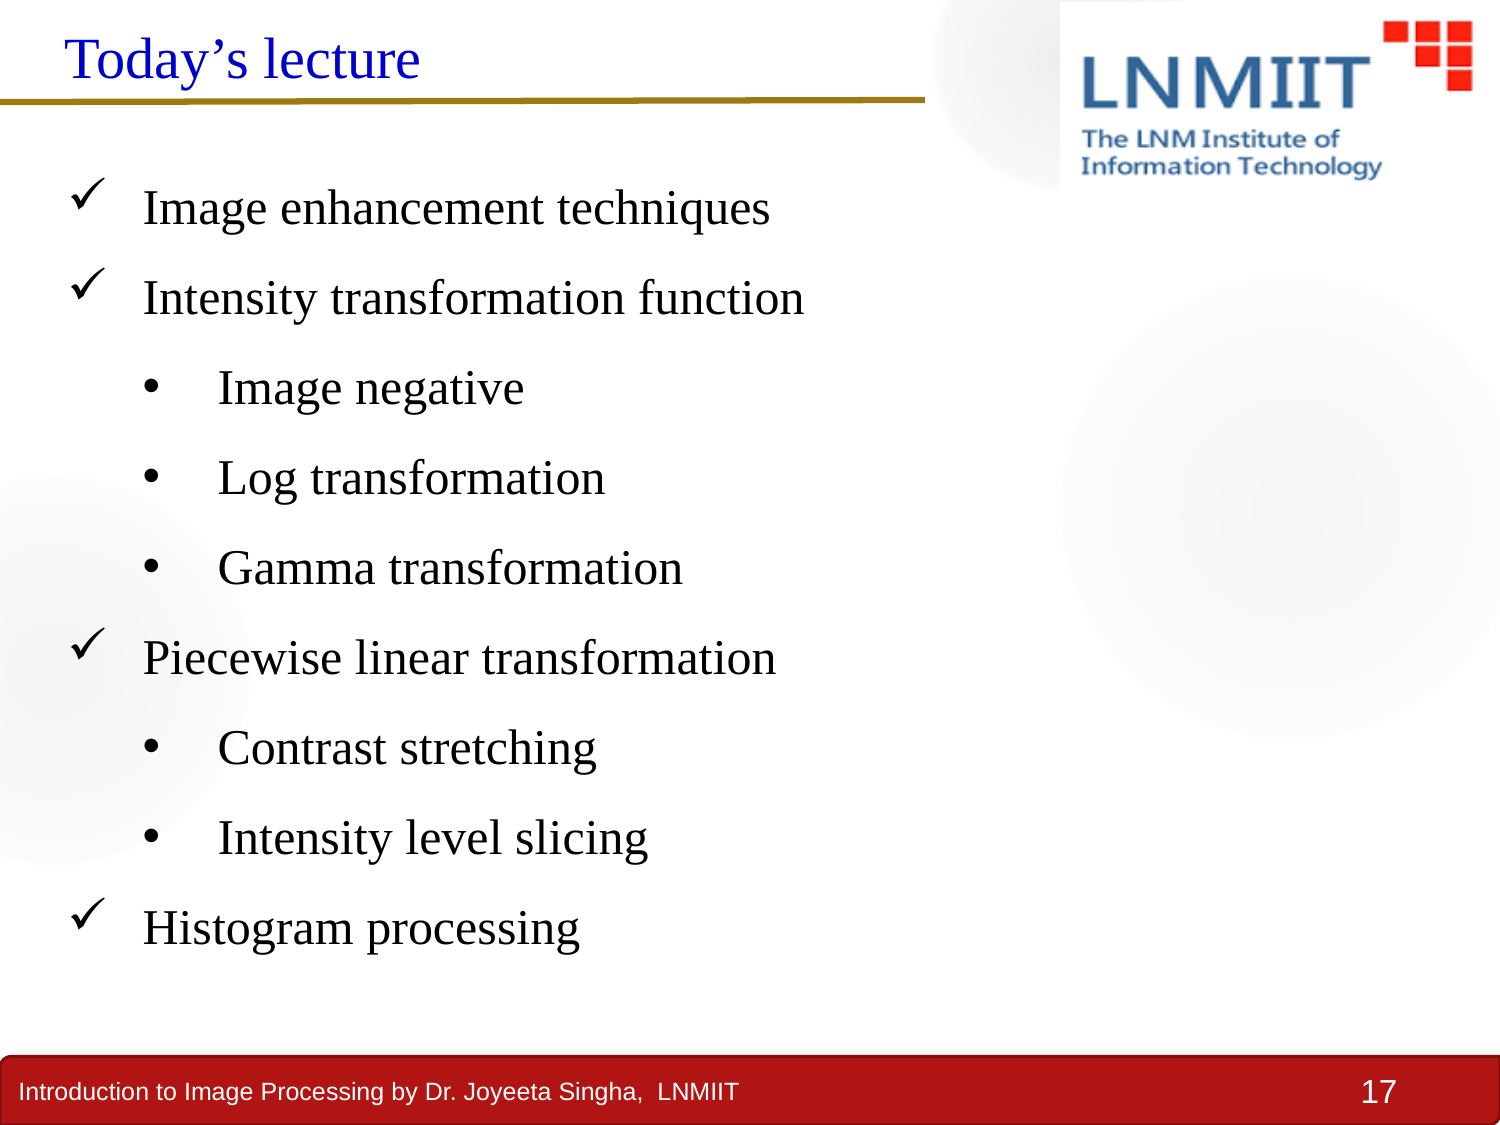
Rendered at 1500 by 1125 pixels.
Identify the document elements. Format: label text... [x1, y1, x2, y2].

text_box Today’s lecture [49, 12, 888, 98]
picture [1060, 2, 1498, 198]
text_box Image enhancement techniques Intensity transformation function Image negative Log transformation Gamma transformation Piecewise linear transformation Contrast stretching Intensity level slicing Histogram processing [52, 137, 1178, 963]
